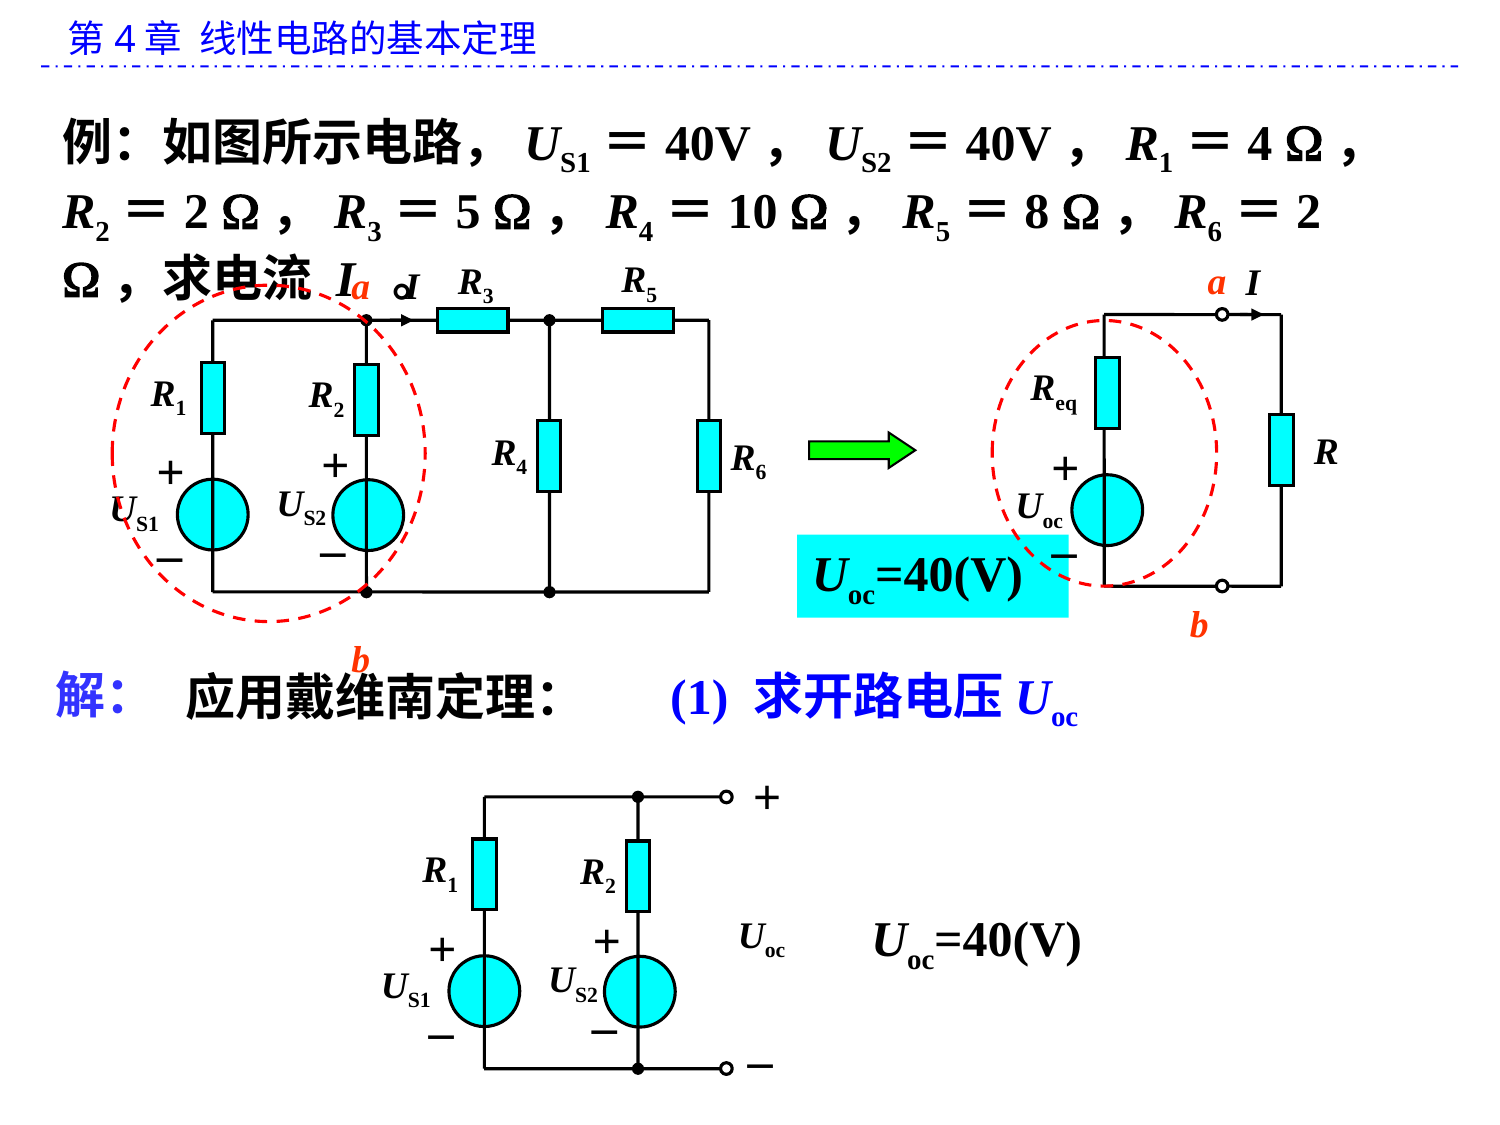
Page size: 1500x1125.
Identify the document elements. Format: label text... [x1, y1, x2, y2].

text_box Uoc=40(V) [797, 534, 995, 618]
text_box 例：如图所示电路，US1＝40V，US2＝40V，R1＝4 ，R2＝2 ，R3＝5 ，R4＝10 ，R5＝8 ，R6＝2 ，求电流 I 。 [47, 102, 1436, 315]
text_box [1267, 250, 1406, 587]
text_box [365, 756, 833, 1079]
text_box 解： [41, 656, 176, 732]
text_box [809, 432, 916, 468]
text_box (1) 求开路电压Uoc [655, 656, 1201, 740]
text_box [94, 247, 783, 593]
text_box 应用戴维南定理： [171, 657, 904, 733]
text_box b [336, 627, 408, 687]
text_box [195, 602, 342, 622]
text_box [1000, 249, 1264, 653]
text_box Uoc=40(V) [856, 899, 1128, 983]
